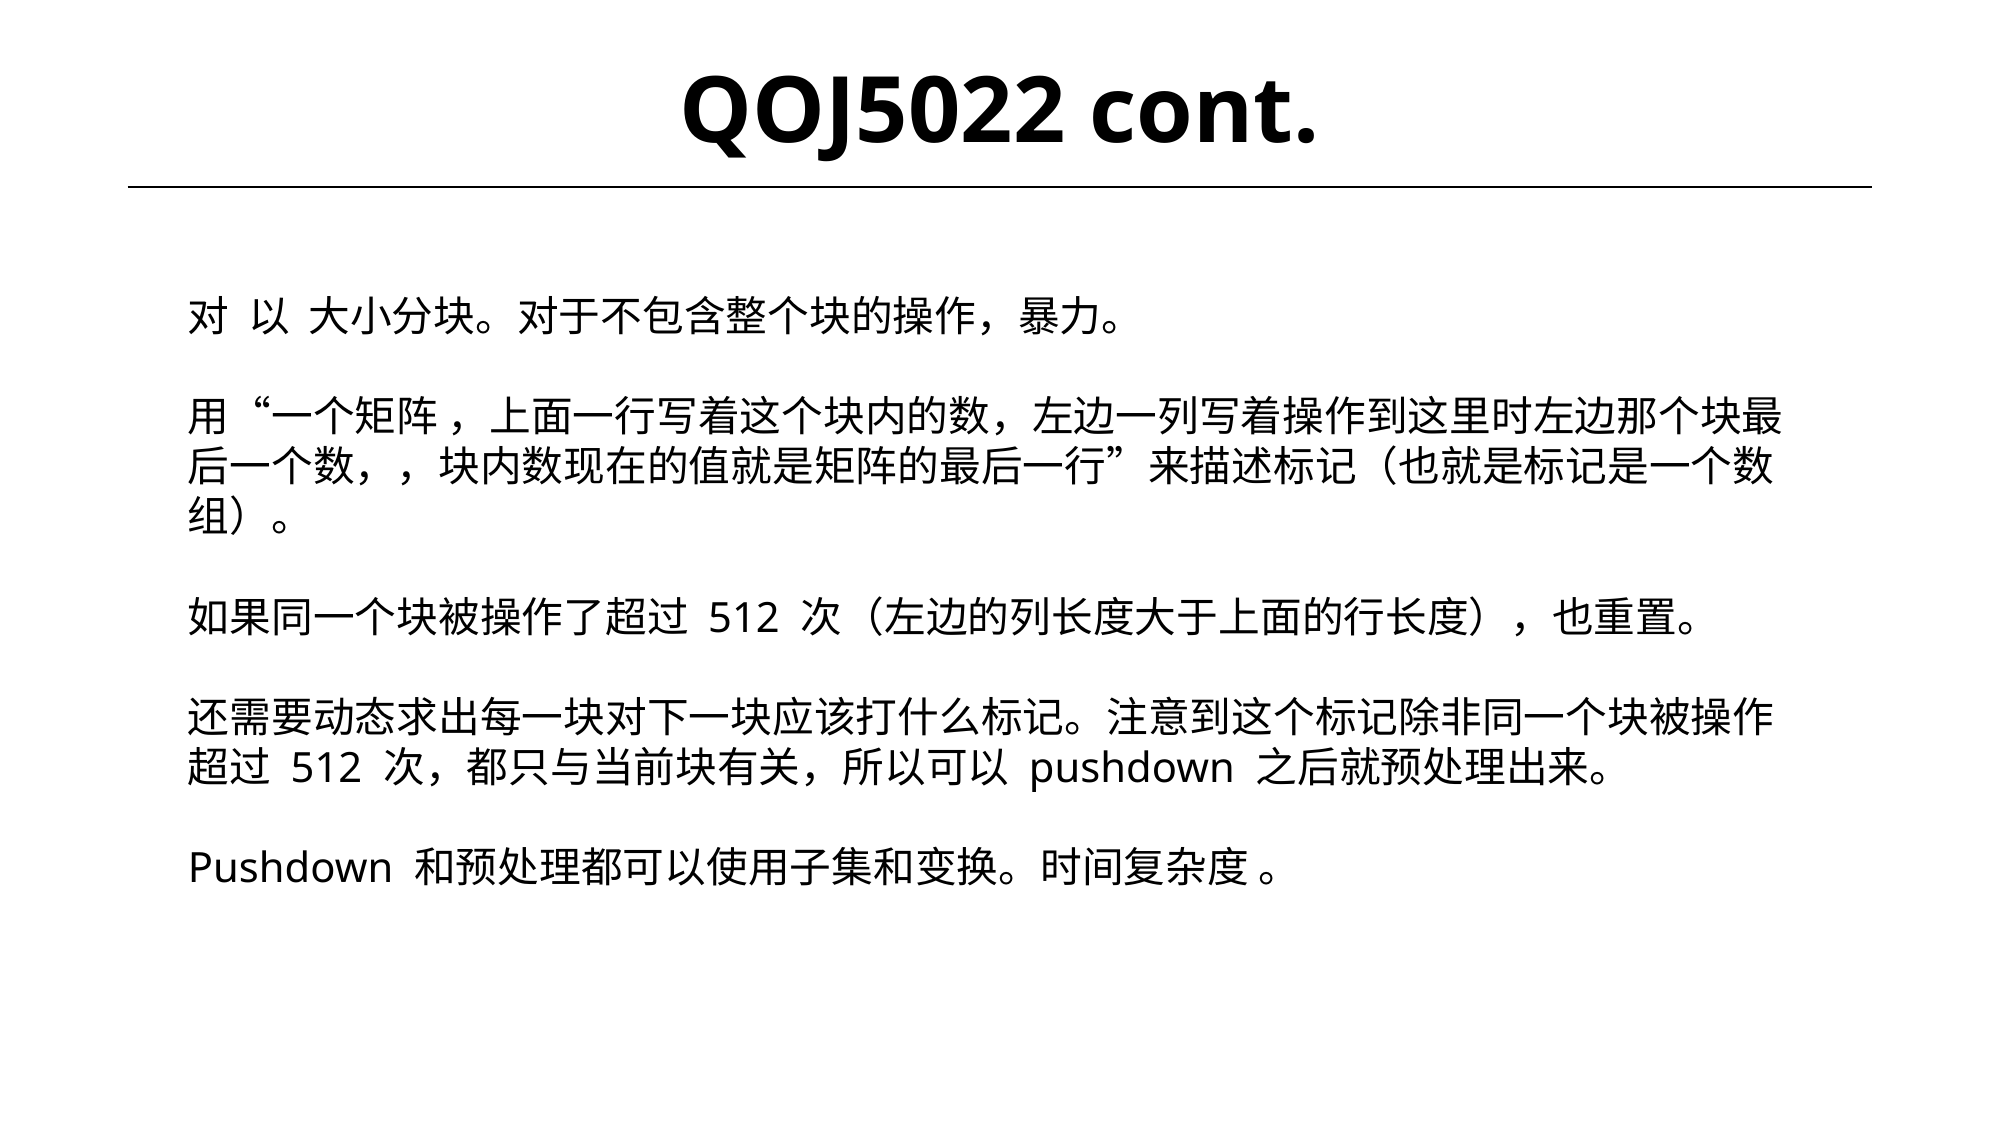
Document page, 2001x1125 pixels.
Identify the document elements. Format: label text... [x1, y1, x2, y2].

title QOJ5022 cont. [249, 18, 1750, 171]
